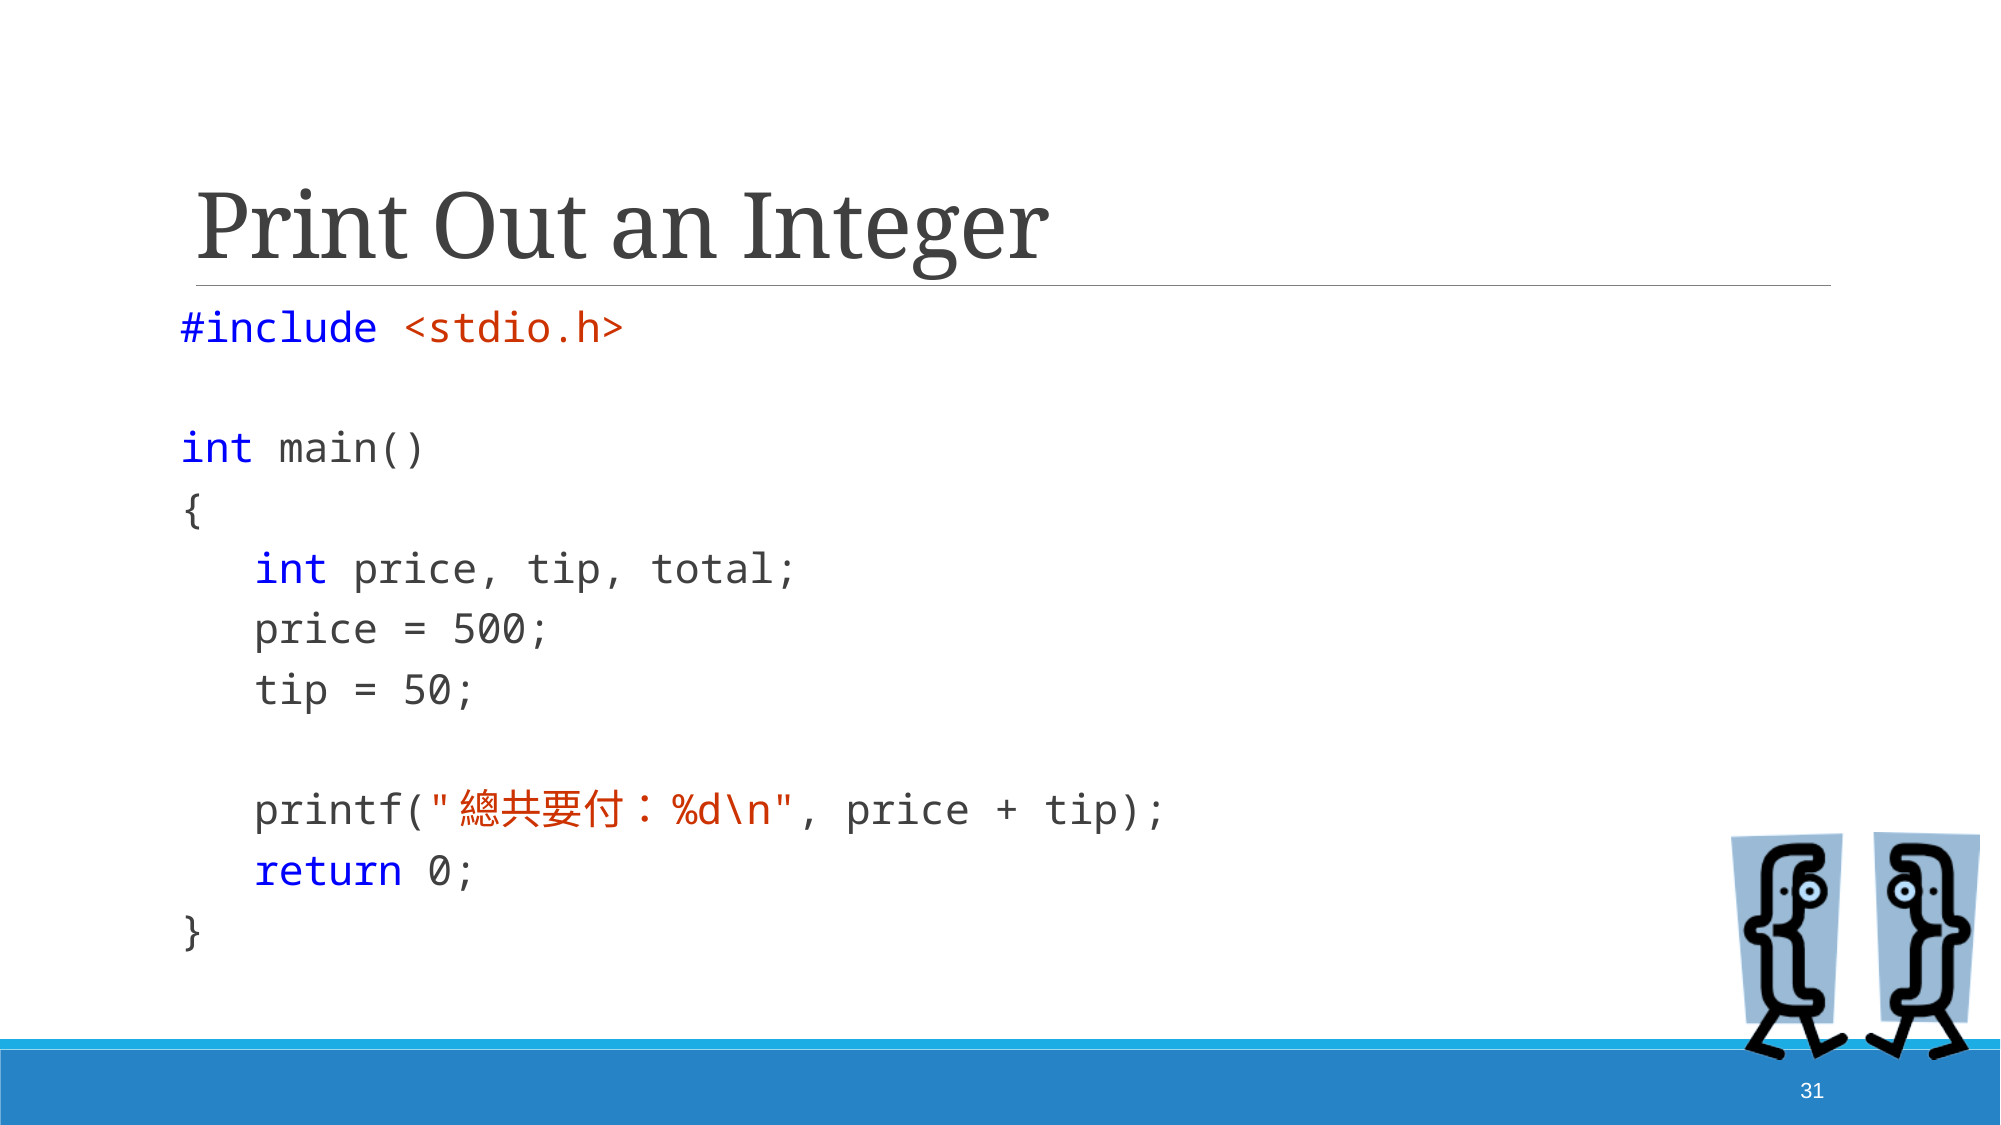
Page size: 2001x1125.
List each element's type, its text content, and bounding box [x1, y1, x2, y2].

slide_number 31 [1624, 1059, 1840, 1120]
title Print Out an Integer [180, 47, 1830, 285]
list #include <stdio.h> int main() { int price, tip, total; price = 500; tip = 50; printf("總共要付：%d\n", price + tip); return 0; } [180, 302, 1830, 963]
